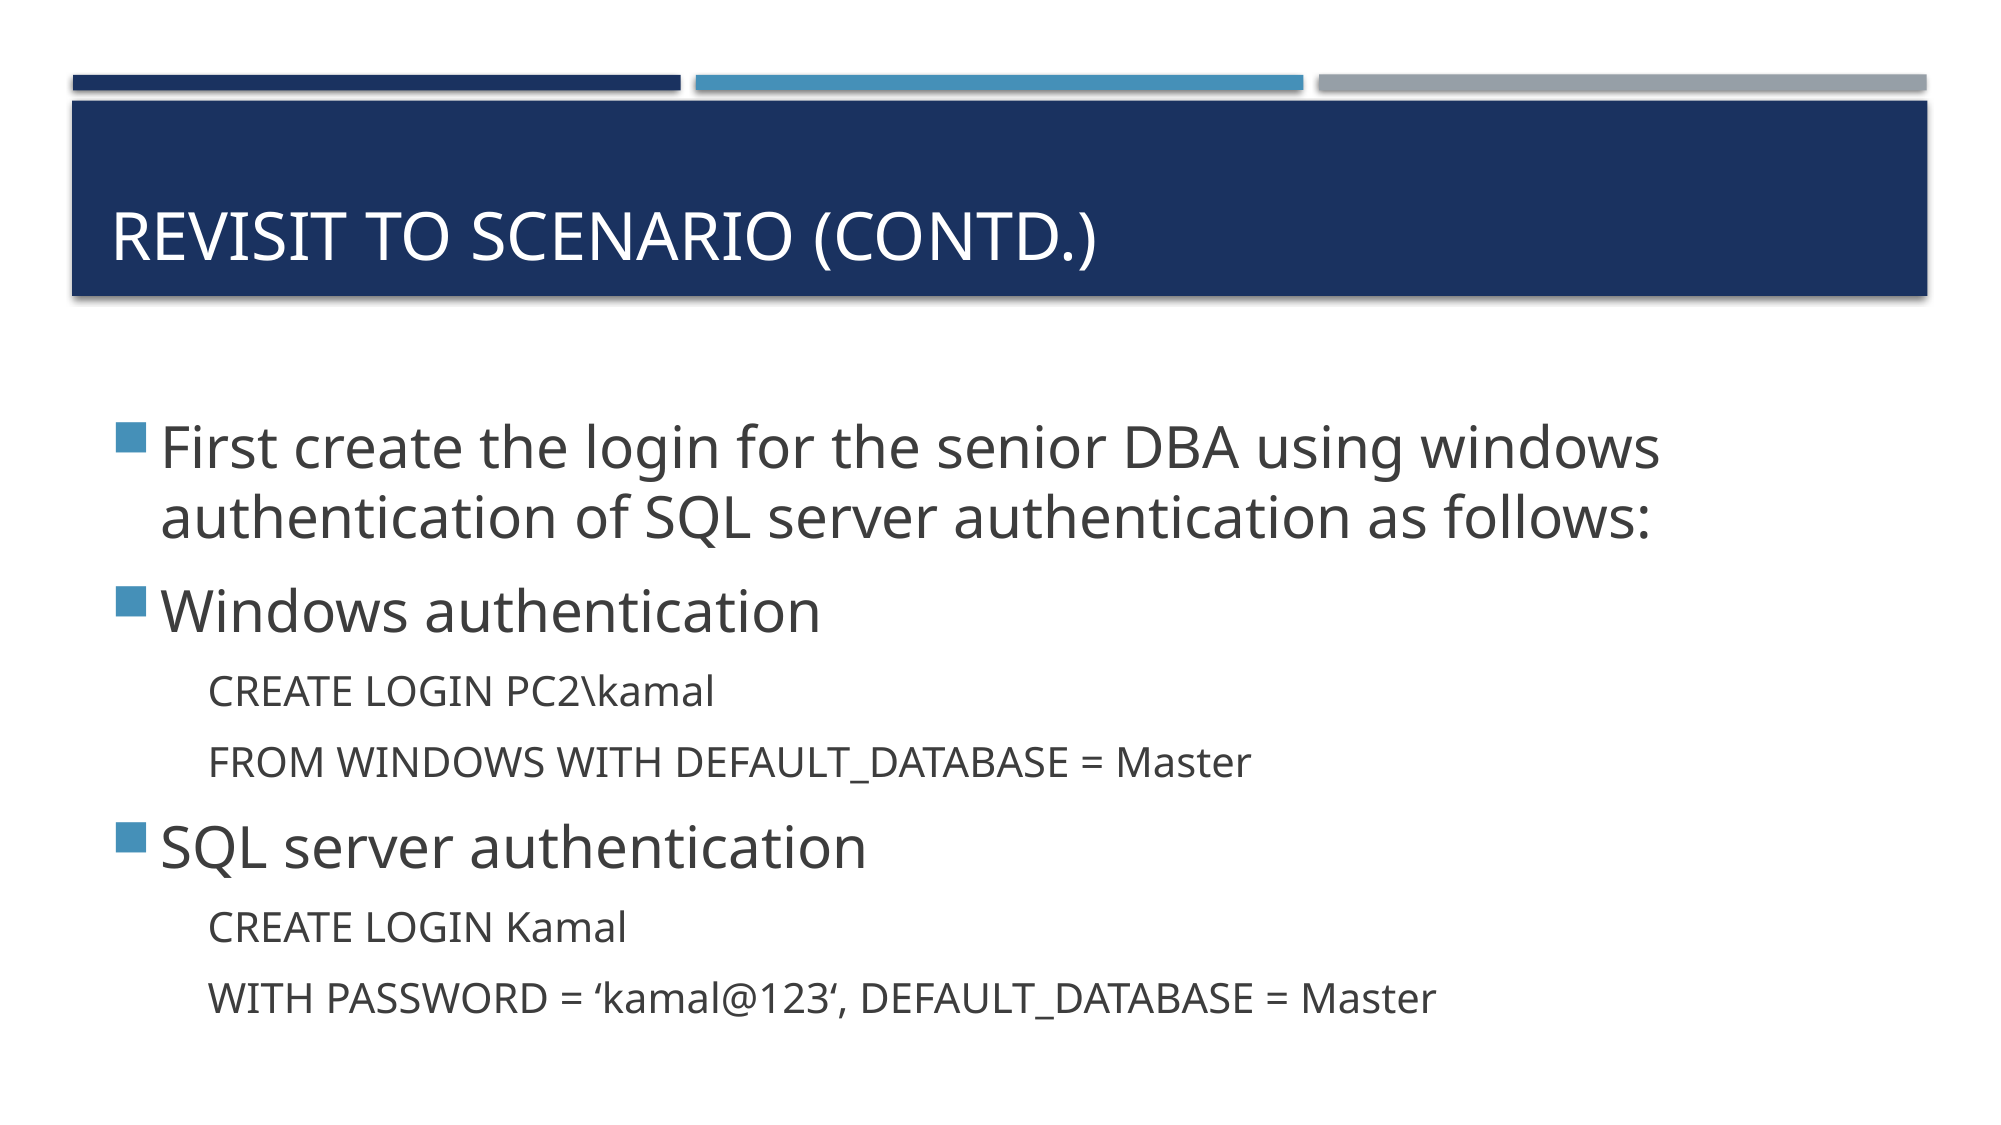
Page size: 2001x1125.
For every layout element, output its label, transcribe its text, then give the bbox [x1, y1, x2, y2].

title Revisit to scenario (Contd.) [95, 115, 1905, 282]
list First create the login for the senior DBA using windows authentication of SQL server authentication as follows: Windows authentication CREATE LOGIN PC2\kamal FROM WINDOWS WITH DEFAULT_DATABASE = Master SQL server authentication CREATE LOGIN Kamal WITH PASSWORD = ‘kamal@123‘, DEFAULT_DATABASE = Master [95, 402, 1905, 1035]
